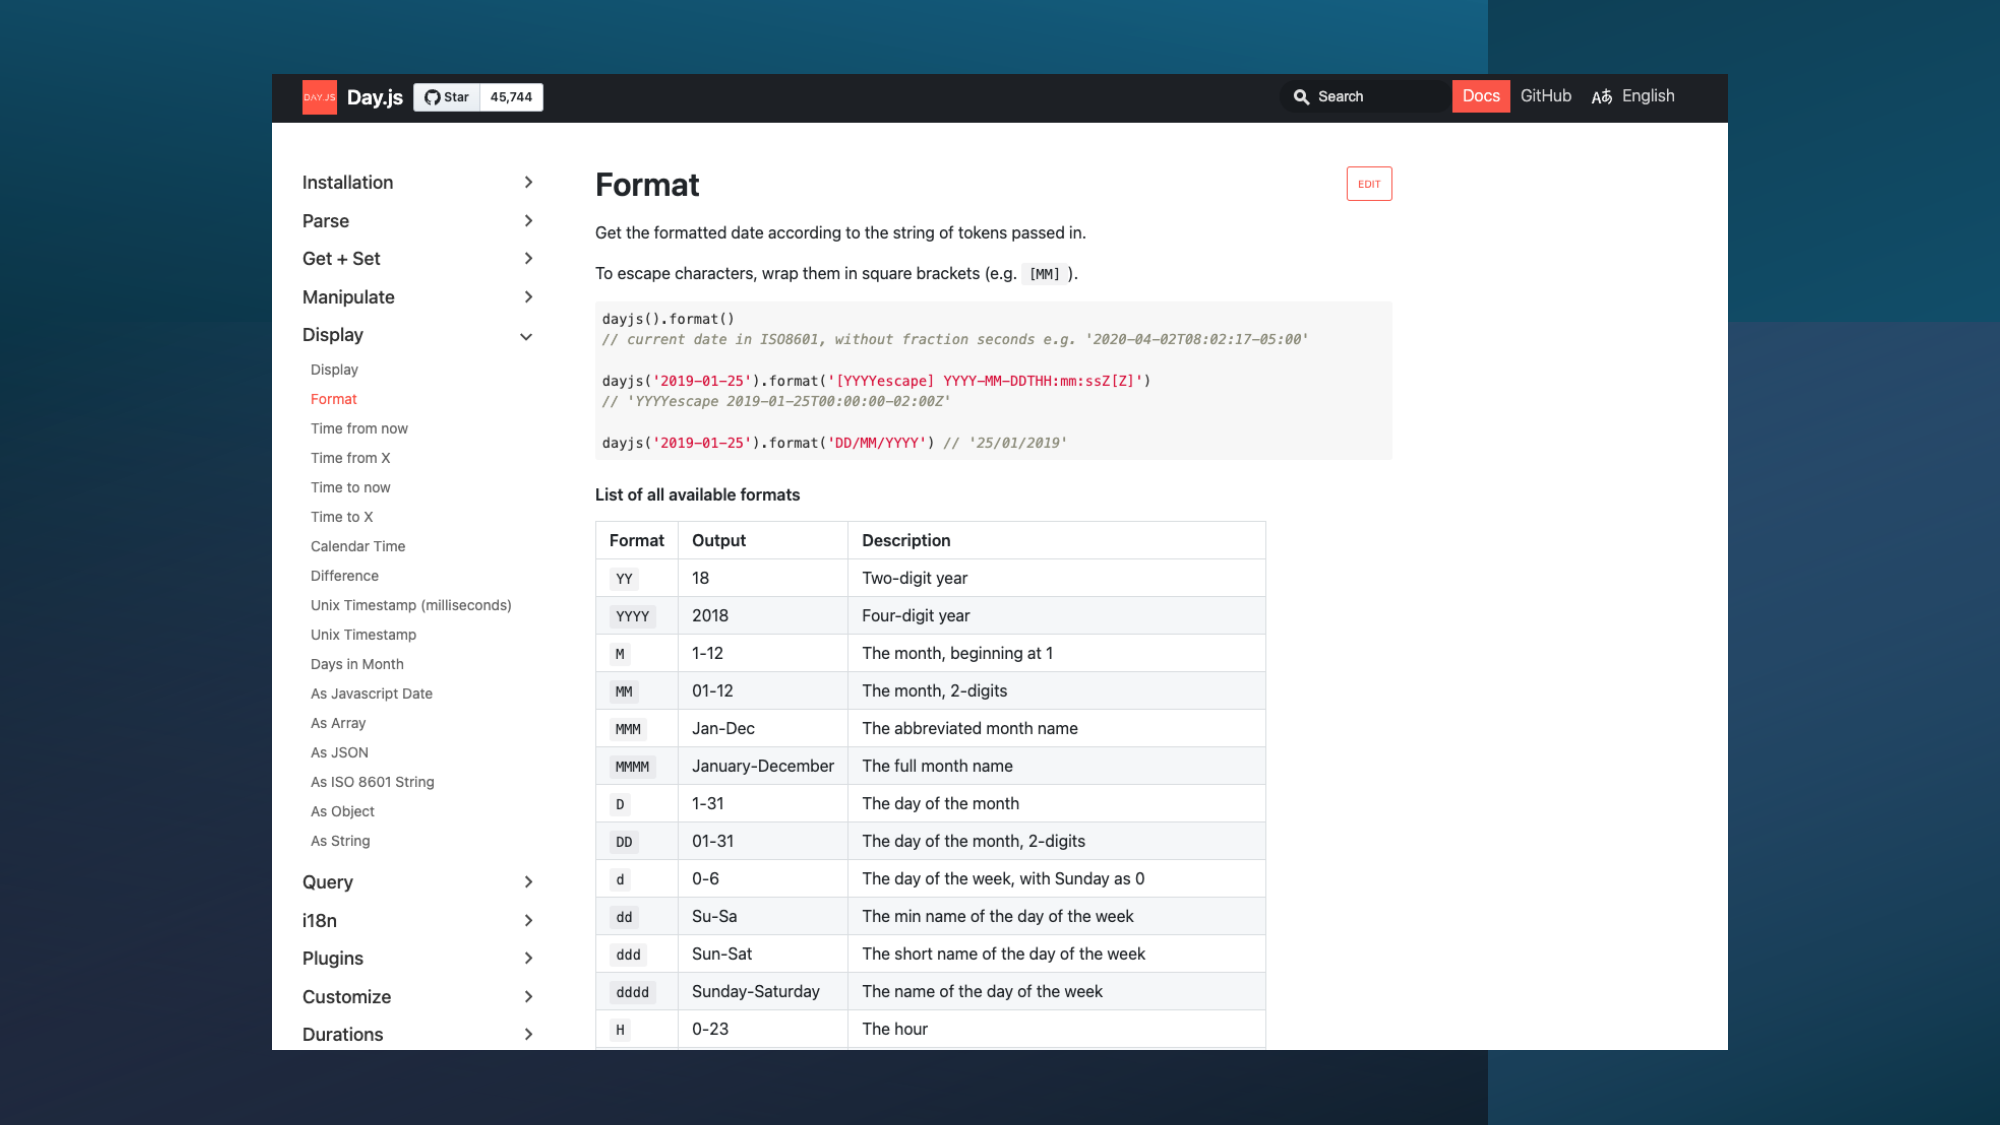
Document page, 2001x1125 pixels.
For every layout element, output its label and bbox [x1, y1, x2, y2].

list [271, 74, 1729, 1051]
text_box [1489, 0, 2000, 321]
text_box [0, 321, 2000, 1125]
text_box [0, 0, 1489, 321]
